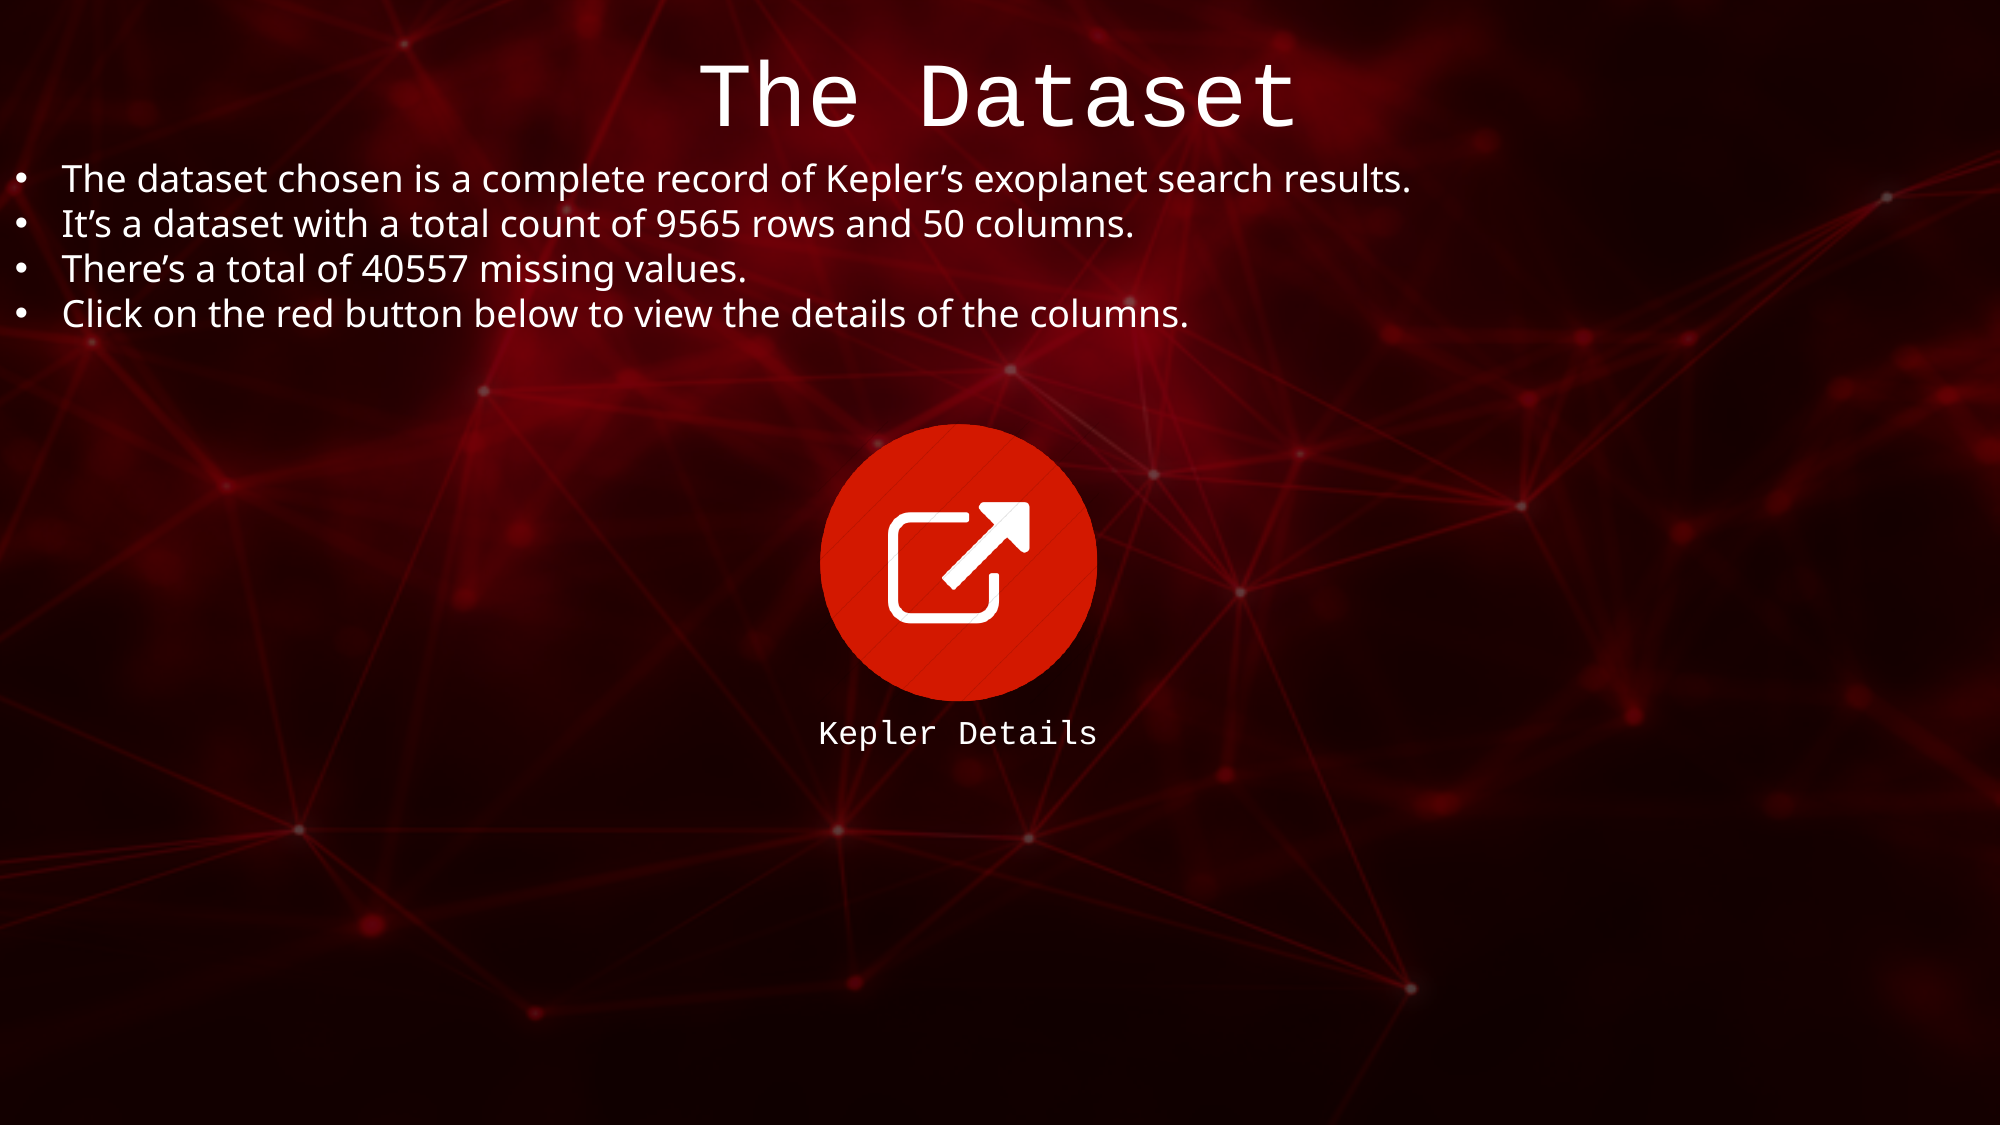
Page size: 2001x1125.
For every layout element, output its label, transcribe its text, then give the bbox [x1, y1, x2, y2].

text_box [0, 343, 2000, 1125]
text_box Kepler Details [572, 703, 1345, 759]
text_box The Dataset [516, 26, 1484, 147]
text_box [0, 0, 2000, 147]
text_box The dataset chosen is a complete record of Kepler’s exoplanet search results. It’s a dataset with a total count of 9565 rows and 50 columns. There’s a total of 40557 missing values. Click on the red button below to view the details of the columns. [0, 147, 2000, 343]
text_box [816, 420, 1100, 703]
